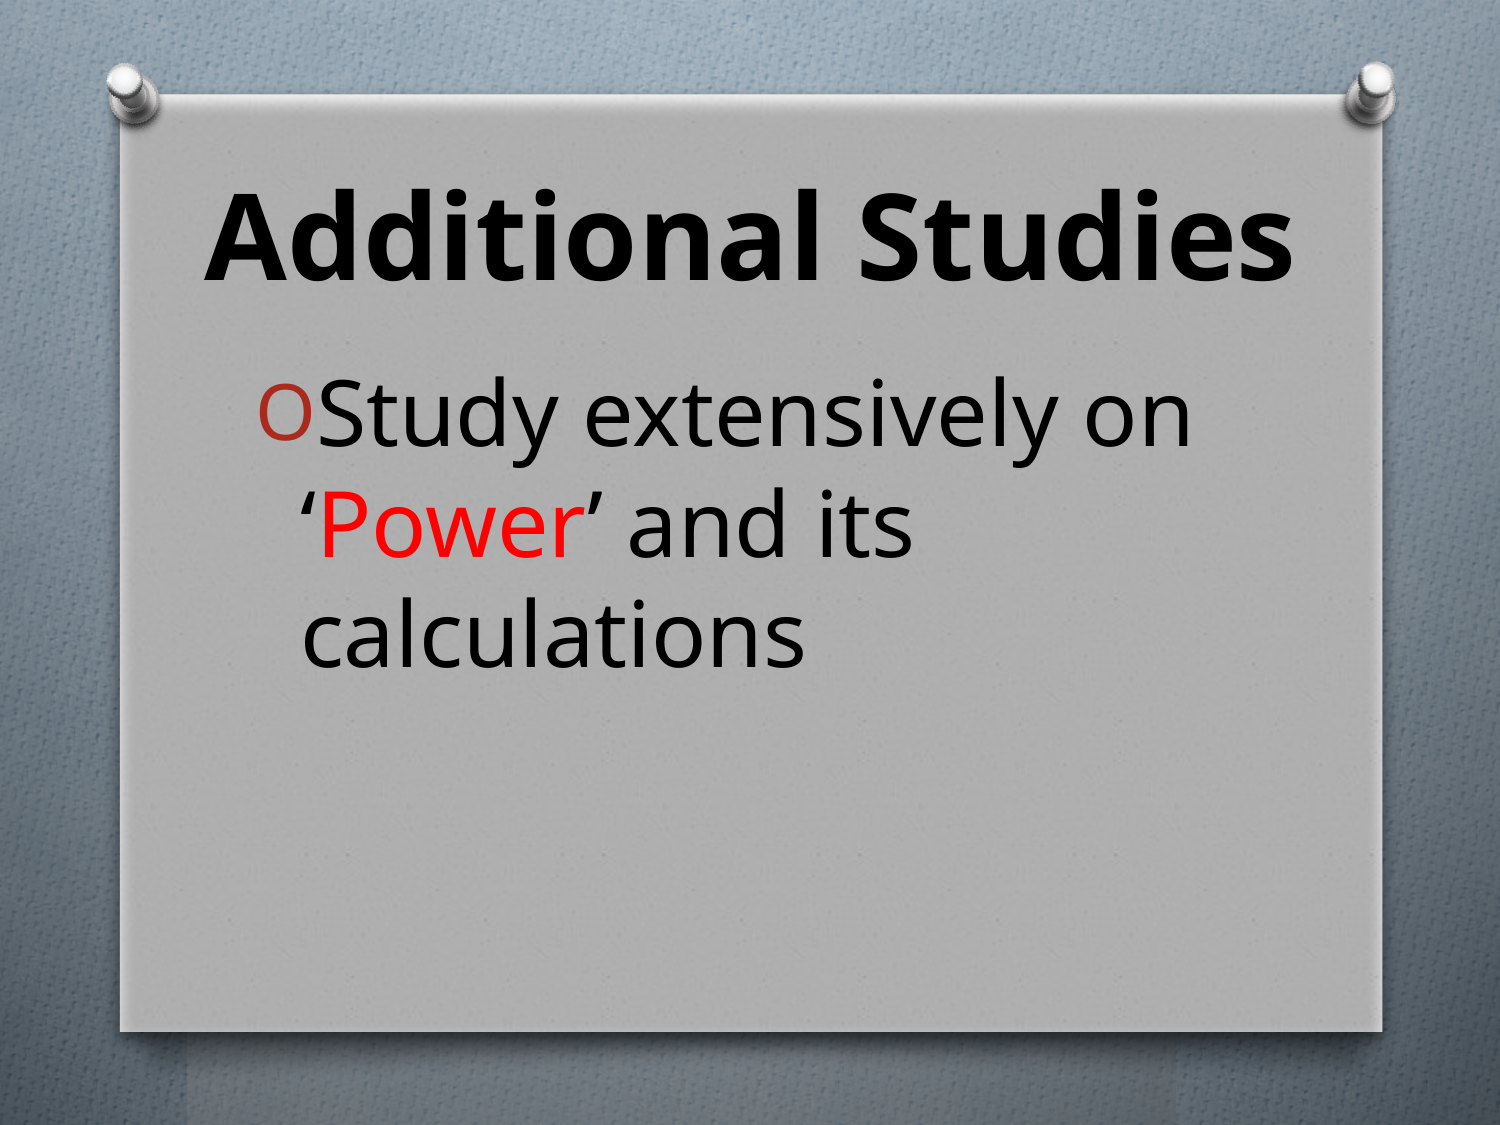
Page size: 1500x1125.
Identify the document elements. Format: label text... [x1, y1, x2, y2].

title Additional Studies [179, 134, 1323, 332]
list Study extensively on ‘Power’ and its calculations [240, 347, 1257, 939]
picture [1317, 35, 1439, 156]
picture [75, 29, 198, 153]
